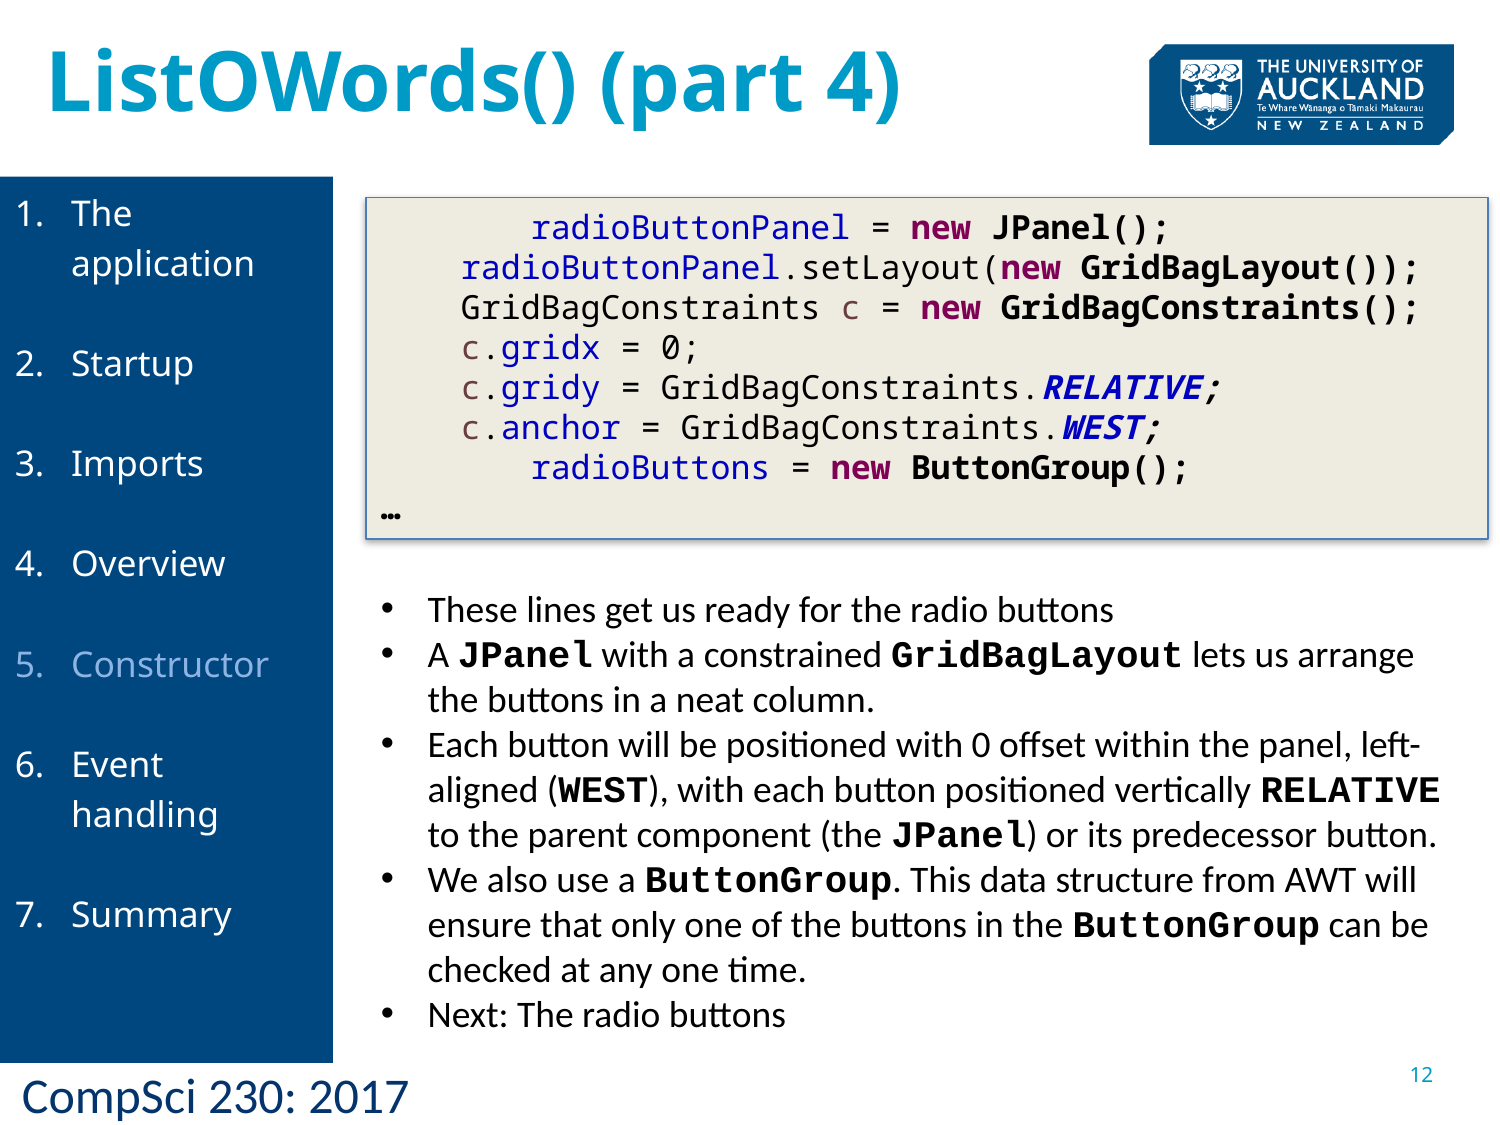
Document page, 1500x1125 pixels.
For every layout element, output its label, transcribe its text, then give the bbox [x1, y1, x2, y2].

picture [1149, 44, 1454, 145]
text_box The application Startup Imports Overview Constructor Event handling Summary [0, 176, 333, 1063]
text_box These lines get us ready for the radio buttons A JPanel with a constrained GridBagLayout lets us arrange the buttons in a neat column. Each button will be positioned with 0 offset within the panel, left-aligned (WEST), with each button positioned vertically RELATIVE to the parent component (the JPanel) or its predecessor button. We also use a ButtonGroup. This data structure from AWT will ensure that only one of the buttons in the ButtonGroup can be checked at any one time. Next: The radio buttons [366, 577, 1473, 1043]
slide_number 12 [1394, 1054, 1500, 1125]
list radioButtonPanel = new JPanel(); radioButtonPanel.setLayout(new GridBagLayout()); GridBagConstraints c = new GridBagConstraints(); c.gridx = 0; c.gridy = GridBagConstraints.RELATIVE; c.anchor = GridBagConstraints.WEST; radioButtons = new ButtonGroup(); … [366, 199, 1500, 539]
text_box ListOWords() (part 4) [30, 21, 1100, 139]
